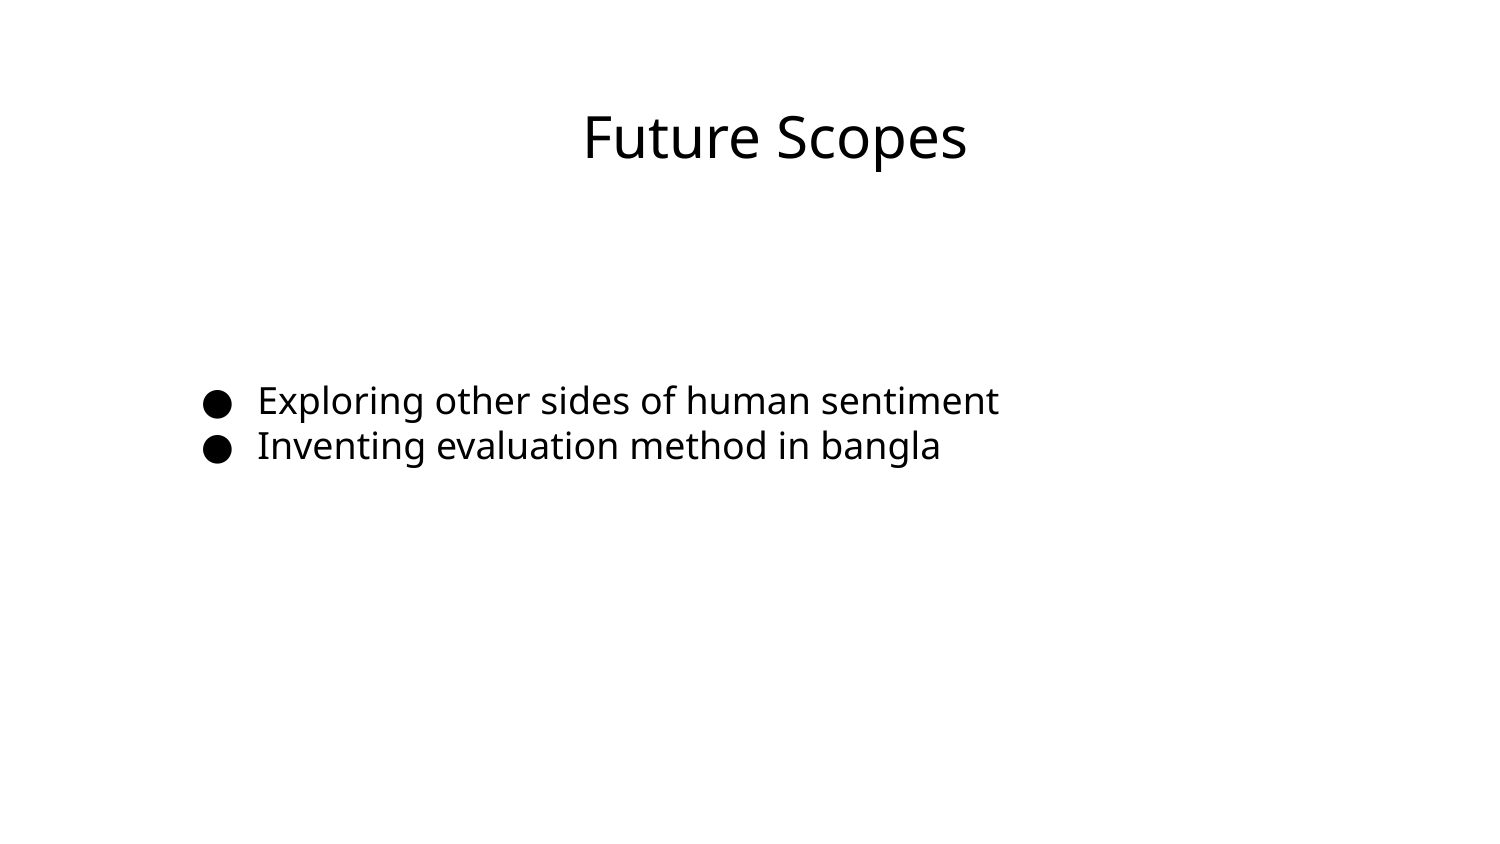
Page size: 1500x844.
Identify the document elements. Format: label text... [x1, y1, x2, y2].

text_box Exploring other sides of human sentiment Inventing evaluation method in bangla [167, 362, 1367, 754]
title Future Scopes [76, 85, 1474, 180]
